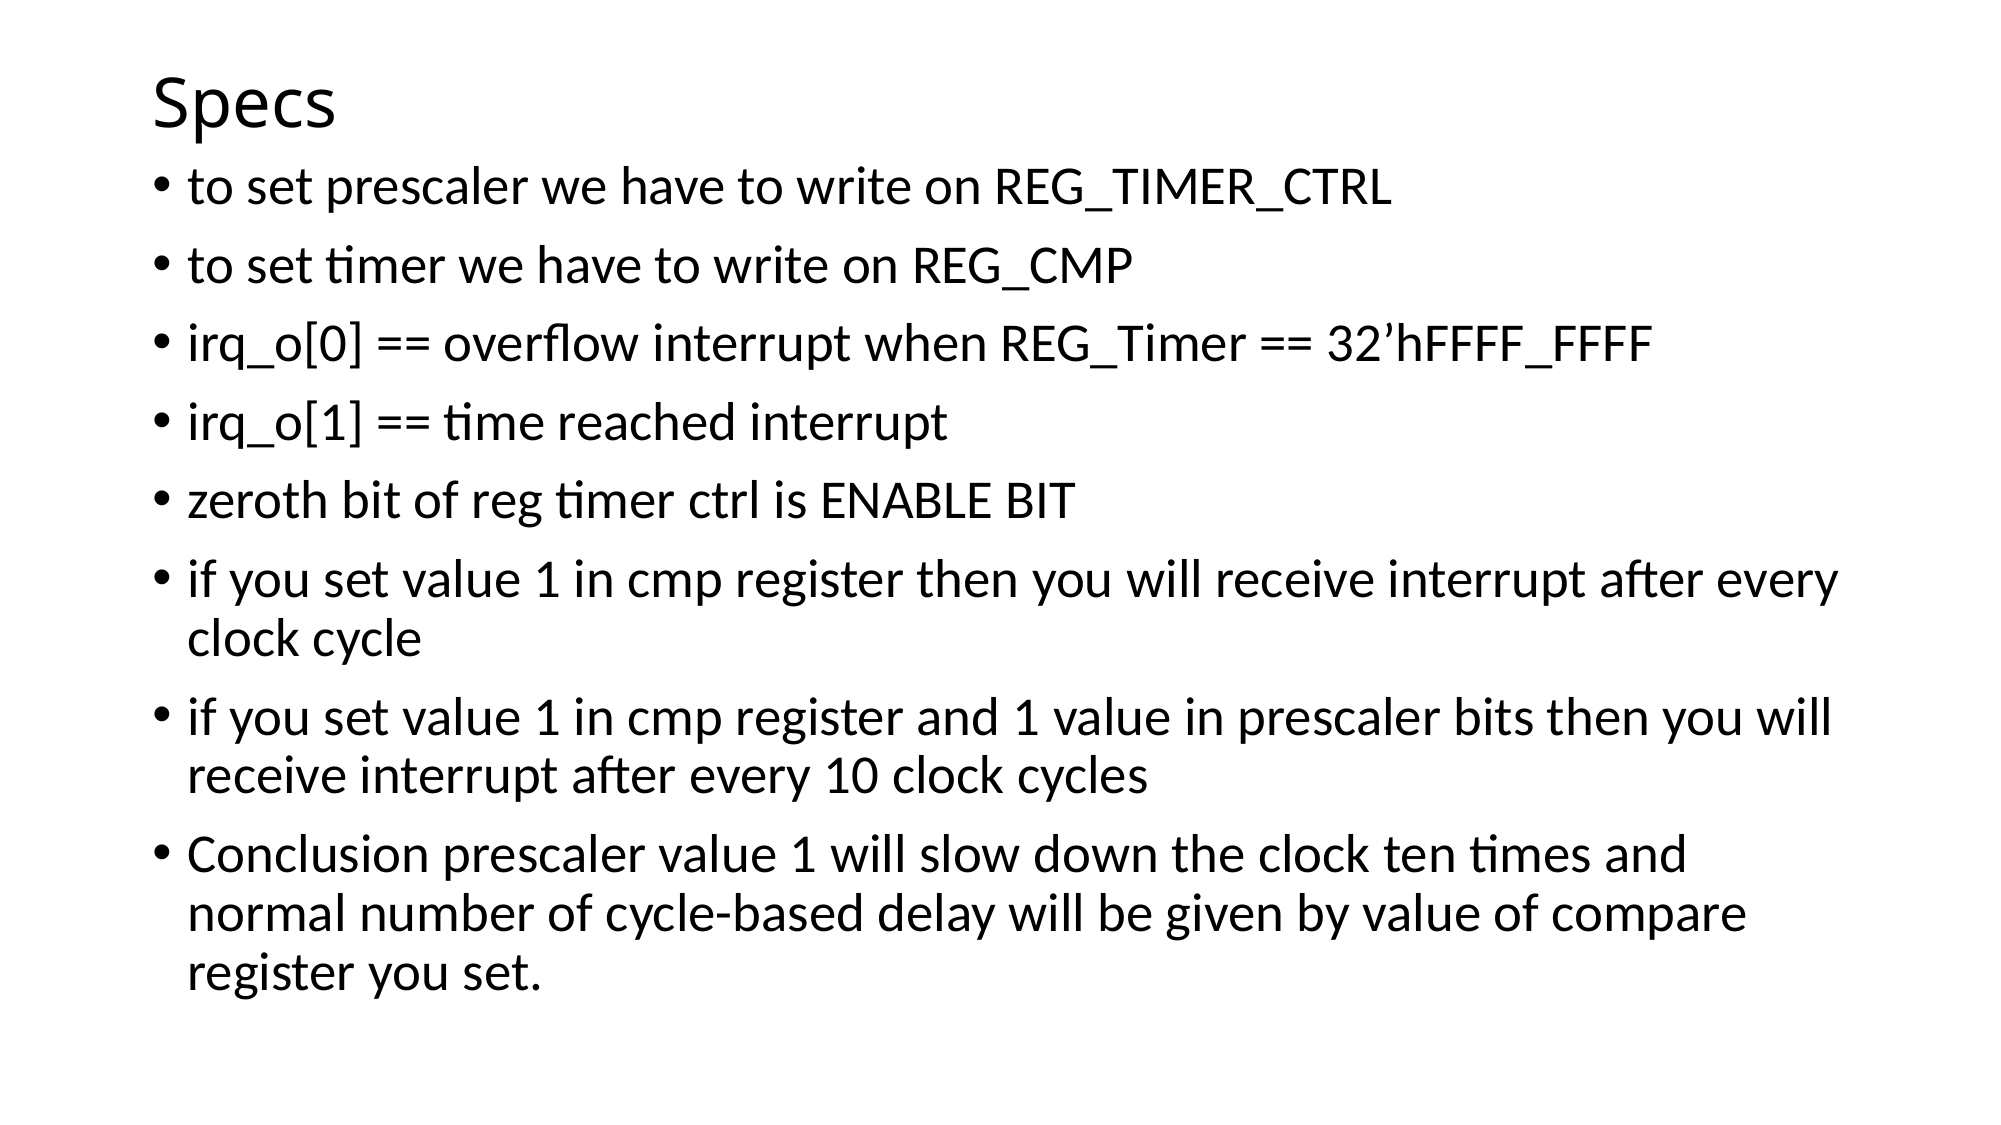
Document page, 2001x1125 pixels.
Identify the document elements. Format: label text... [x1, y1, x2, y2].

list to set prescaler we have to write on REG_TIMER_CTRL to set timer we have to write on REG_CMP irq_o[0] == overflow interrupt when REG_Timer == 32’hFFFF_FFFF irq_o[1] == time reached interrupt zeroth bit of reg timer ctrl is ENABLE BIT if you set value 1 in cmp register then you will receive interrupt after every clock cycle if you set value 1 in cmp register and 1 value in prescaler bits then you will receive interrupt after every 10 clock cycles Conclusion prescaler value 1 will slow down the clock ten times and normal number of cycle-based delay will be given by value of compare register you set. [137, 149, 1863, 1014]
title Specs [137, 59, 1863, 149]
